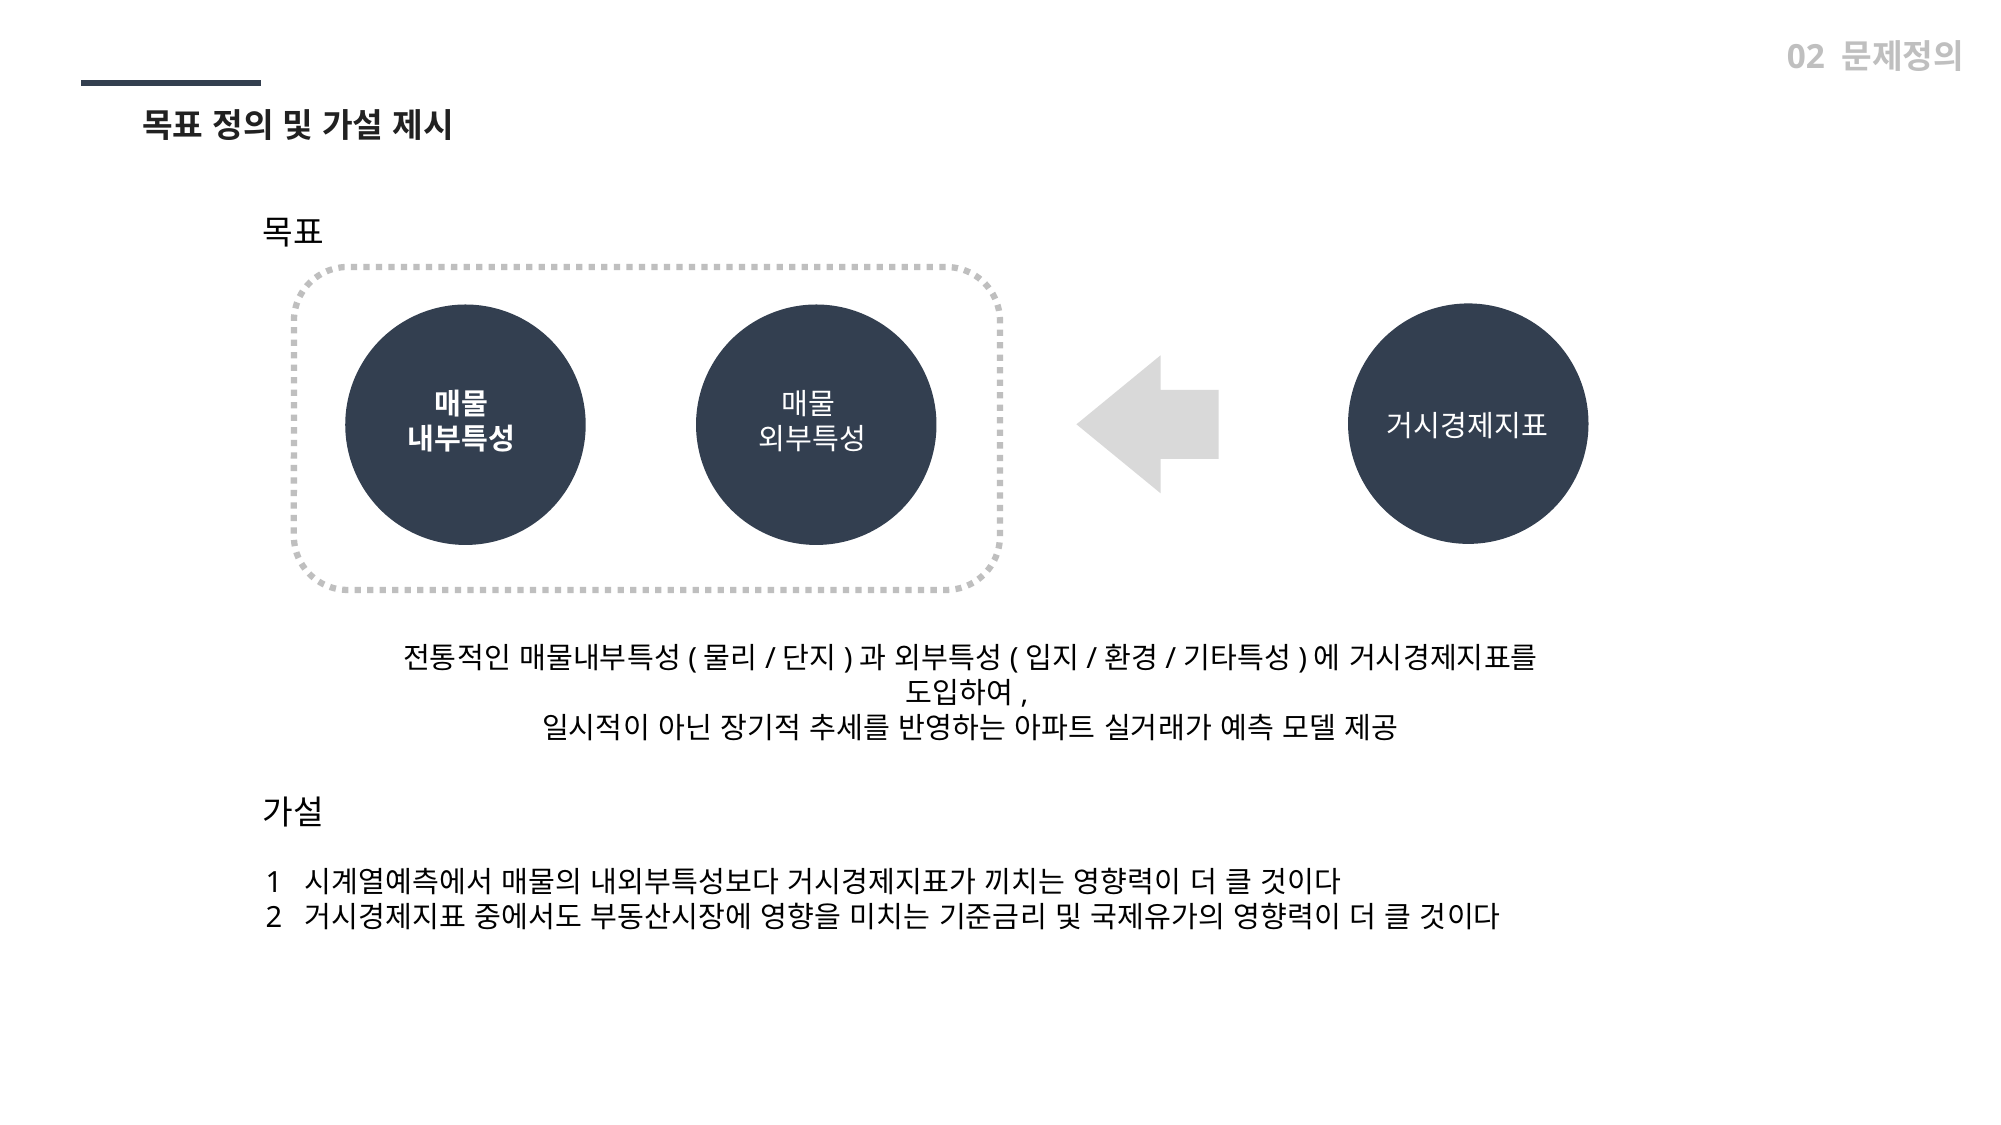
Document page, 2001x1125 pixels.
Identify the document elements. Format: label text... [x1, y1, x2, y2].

text_box [1347, 302, 1590, 545]
text_box 전통적인 매물내부특성(물리/단지)과 외부특성(입지/환경/기타특성)에 거시경제지표를 도입하여, 일시적이 아닌 장기적 추세를 반영하는 아파트 실거래가 예측 모델 제공 [382, 631, 1559, 752]
text_box [292, 265, 1002, 591]
text_box [1074, 353, 1220, 496]
text_box 목표 [248, 203, 474, 259]
text_box 거시경제지표 [1368, 399, 1566, 450]
text_box 가설 [248, 784, 389, 879]
text_box 1 시계열예측에서 매물의 내외부특성보다 거시경제지표가 끼치는 영향력이 더 클 것이다 2 거시경제지표 중에서도 부동산시장에 영향을 미치는 기준금리 및 국제유가의 영향력이 더 클 것이다 [250, 855, 1609, 976]
text_box 02 문제정의 [1468, 27, 1979, 83]
text_box 목표 정의 및 가설 제시 [127, 96, 638, 152]
